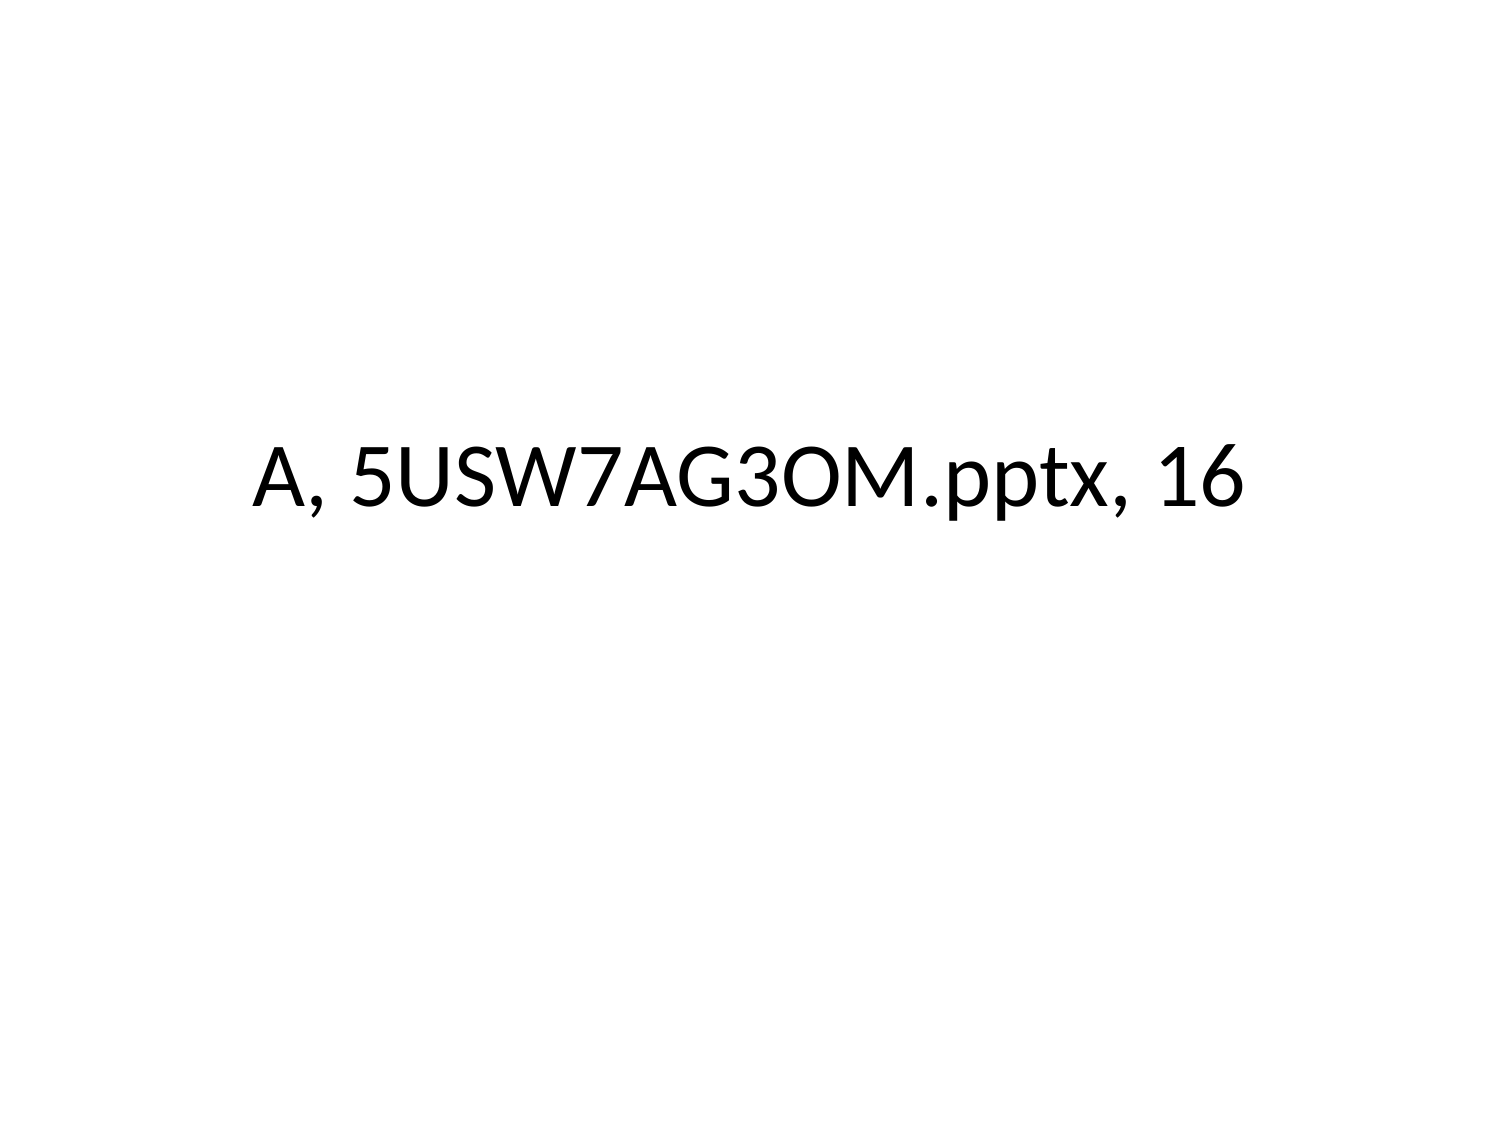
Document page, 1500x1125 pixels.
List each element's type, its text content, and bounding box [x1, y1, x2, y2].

title A, 5USW7AG3OM.pptx, 16 [112, 349, 1388, 591]
